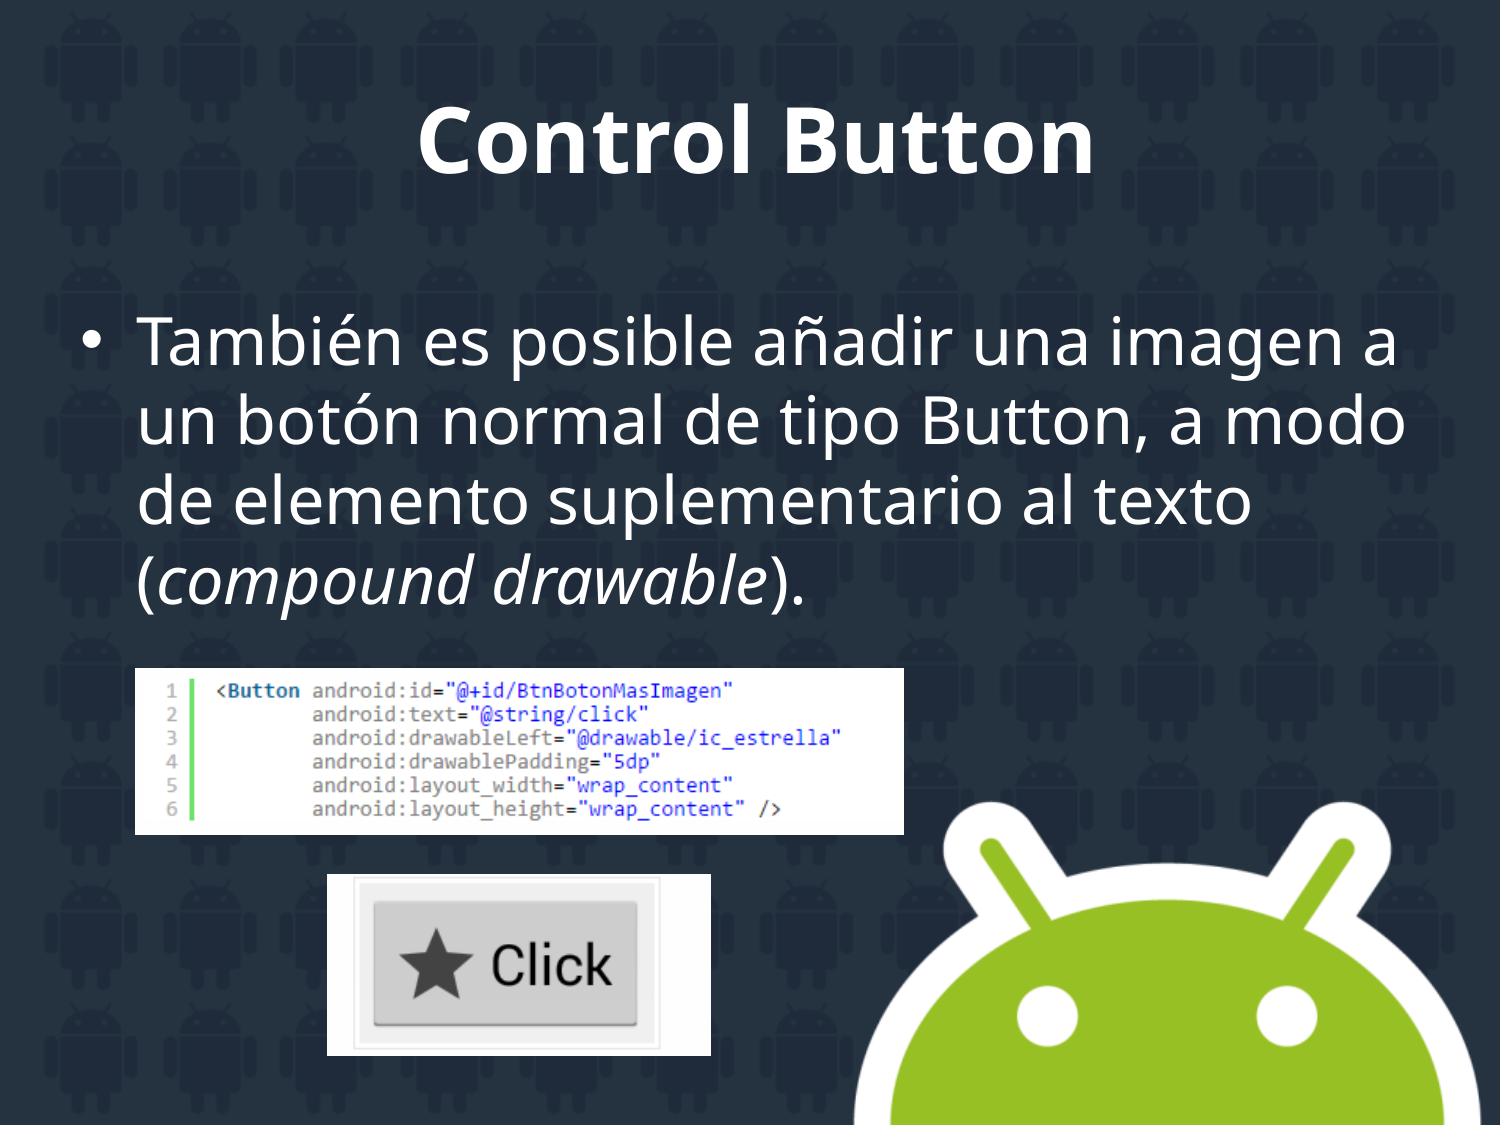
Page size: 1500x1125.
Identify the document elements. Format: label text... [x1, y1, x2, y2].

list También es posible añadir una imagen a un botón normal de tipo Button, a modo de elemento suplementario al texto (compound drawable). [64, 290, 1436, 1005]
title Control Button [171, 42, 1343, 231]
picture [0, 0, 1500, 1125]
